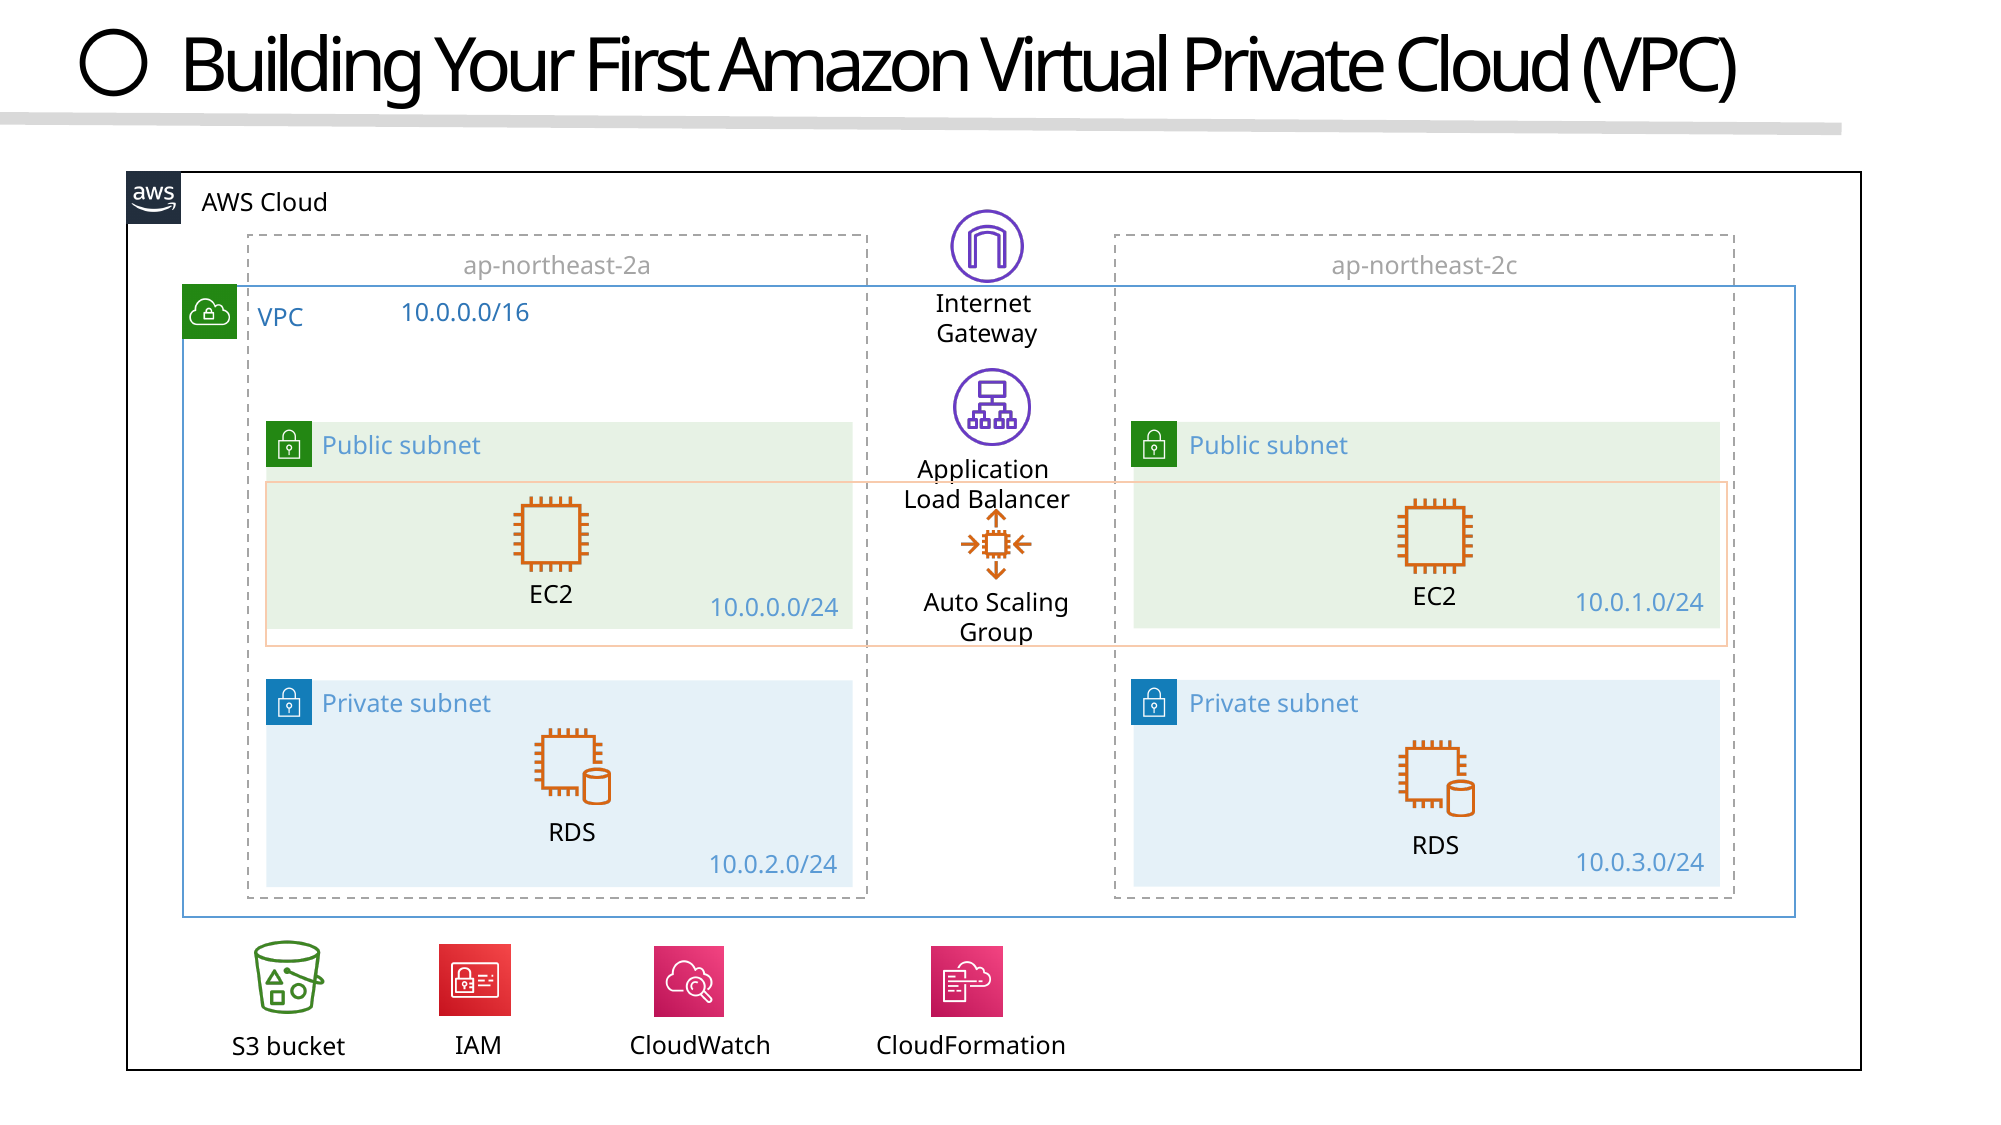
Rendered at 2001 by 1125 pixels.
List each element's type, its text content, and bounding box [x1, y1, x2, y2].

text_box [0, 118, 1842, 129]
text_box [198, 938, 379, 1069]
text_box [1311, 739, 1560, 868]
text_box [1131, 421, 1720, 629]
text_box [182, 284, 1796, 918]
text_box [872, 505, 1121, 655]
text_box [847, 946, 1096, 1068]
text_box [126, 171, 1862, 1071]
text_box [1131, 679, 1720, 887]
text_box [870, 207, 1104, 284]
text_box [447, 727, 697, 855]
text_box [587, 946, 814, 1068]
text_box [398, 944, 559, 1068]
text_box 〇 Building Your First Amazon Virtual Private Cloud (VPC) [61, 8, 1780, 114]
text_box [405, 495, 697, 617]
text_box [870, 368, 1104, 522]
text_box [1289, 497, 1580, 619]
